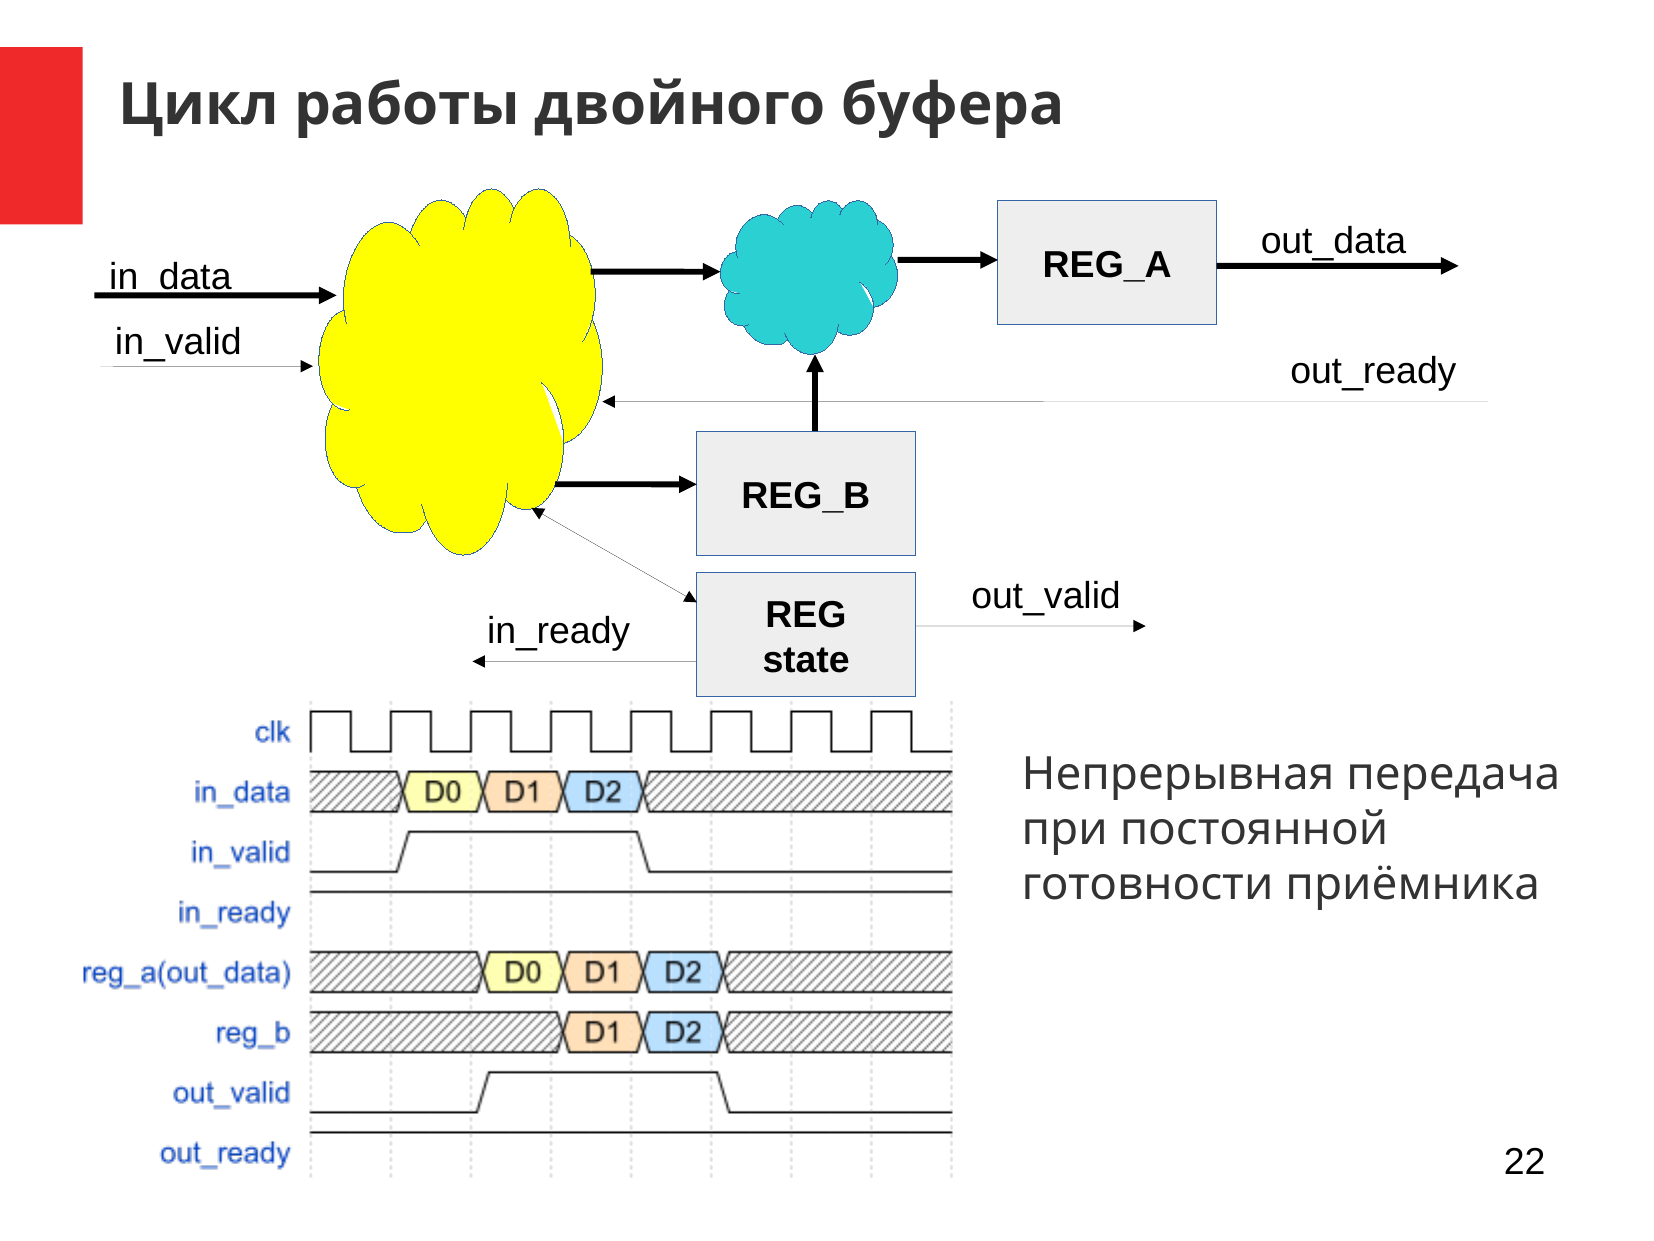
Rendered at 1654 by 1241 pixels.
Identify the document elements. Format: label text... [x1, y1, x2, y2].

text_box Непрерывная передача при постоянной готовности приёмника [1003, 744, 1571, 1181]
picture [29, 701, 991, 1182]
text_box [1441, 259, 1459, 273]
text_box 22 [1185, 1129, 1571, 1216]
text_box REG state [696, 572, 916, 697]
text_box REG_B [696, 431, 916, 556]
text_box [531, 507, 697, 603]
text_box [266, 289, 337, 302]
text_box [897, 253, 999, 267]
text_box [318, 188, 603, 556]
text_box [555, 478, 697, 491]
text_box [590, 265, 721, 278]
text_box out_valid [956, 563, 1140, 662]
text_box REG_A [997, 200, 1217, 325]
text_box [808, 354, 822, 432]
text_box in_ready [472, 598, 685, 697]
text_box out_ready [1275, 339, 1489, 437]
text_box [720, 200, 898, 355]
text_box Цикл работы двойного буфера [118, 22, 1571, 181]
text_box out_data [1246, 209, 1441, 278]
text_box [272, 360, 313, 373]
text_box [602, 395, 814, 408]
text_box in_valid [100, 309, 272, 369]
text_box in_data [94, 244, 266, 301]
